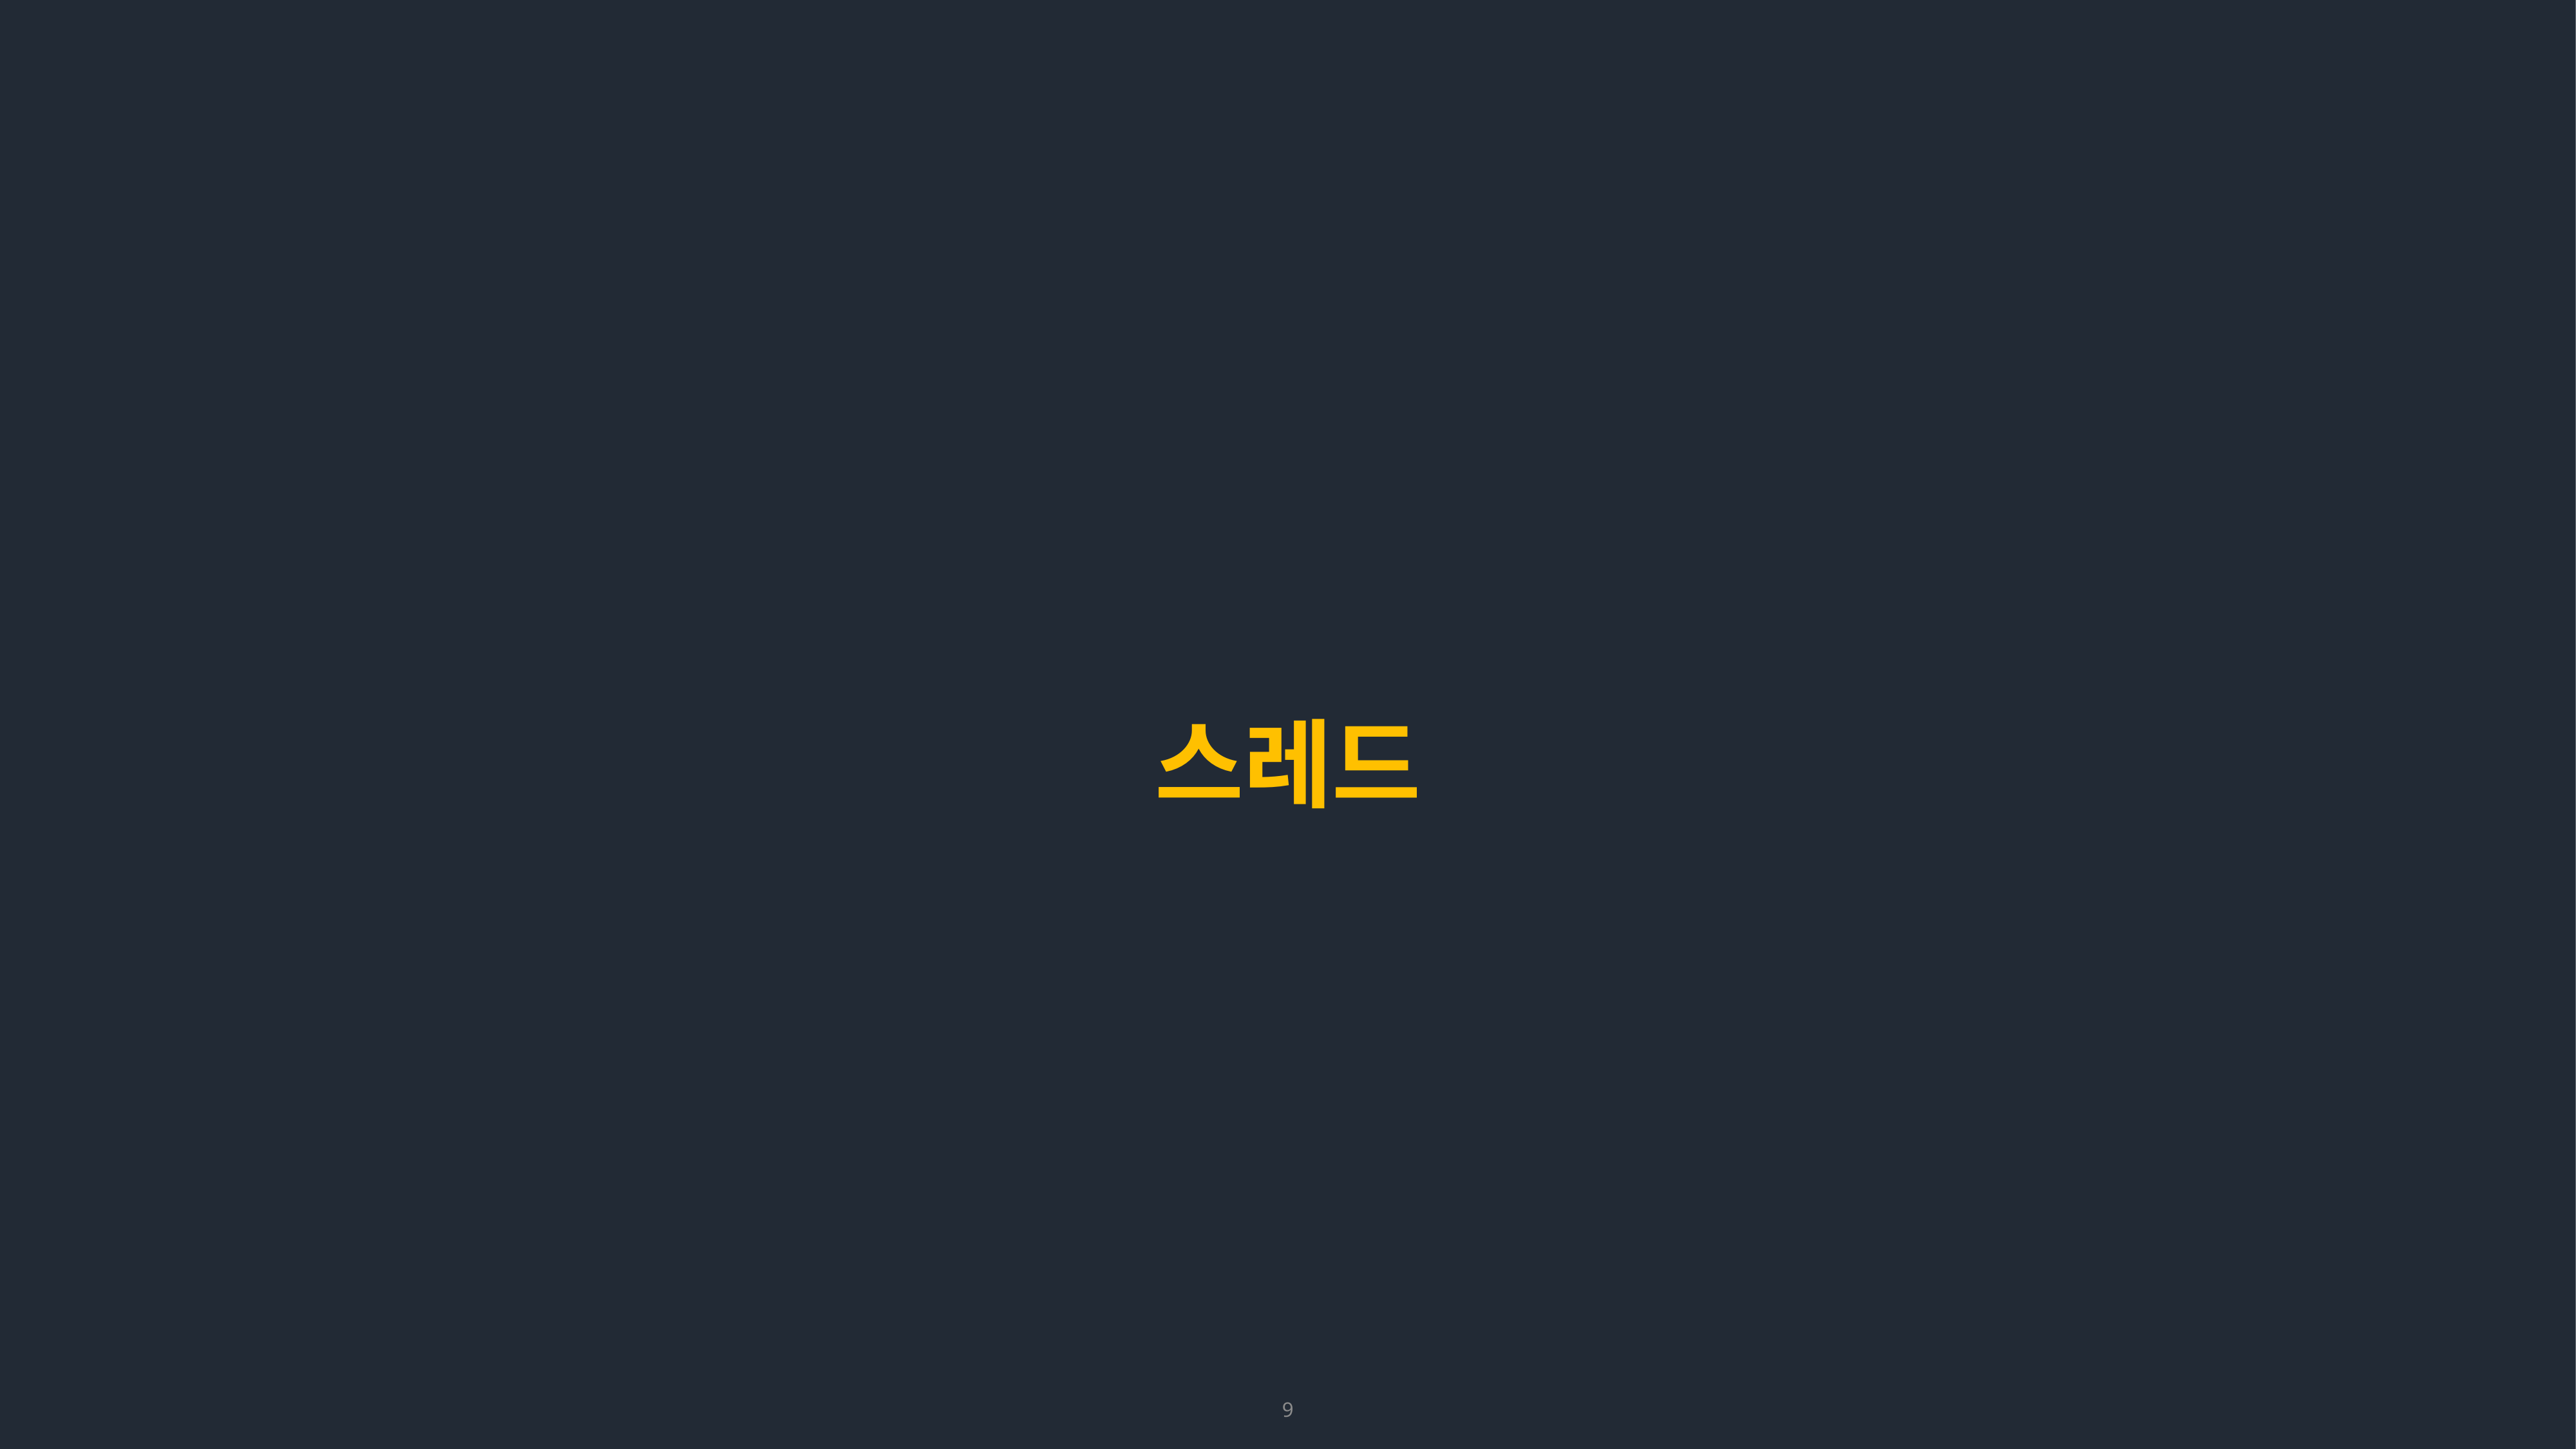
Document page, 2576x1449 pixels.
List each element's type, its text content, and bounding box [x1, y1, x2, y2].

slide_number 9 [998, 1372, 1578, 1449]
text_box 스레드 [629, 644, 1947, 821]
